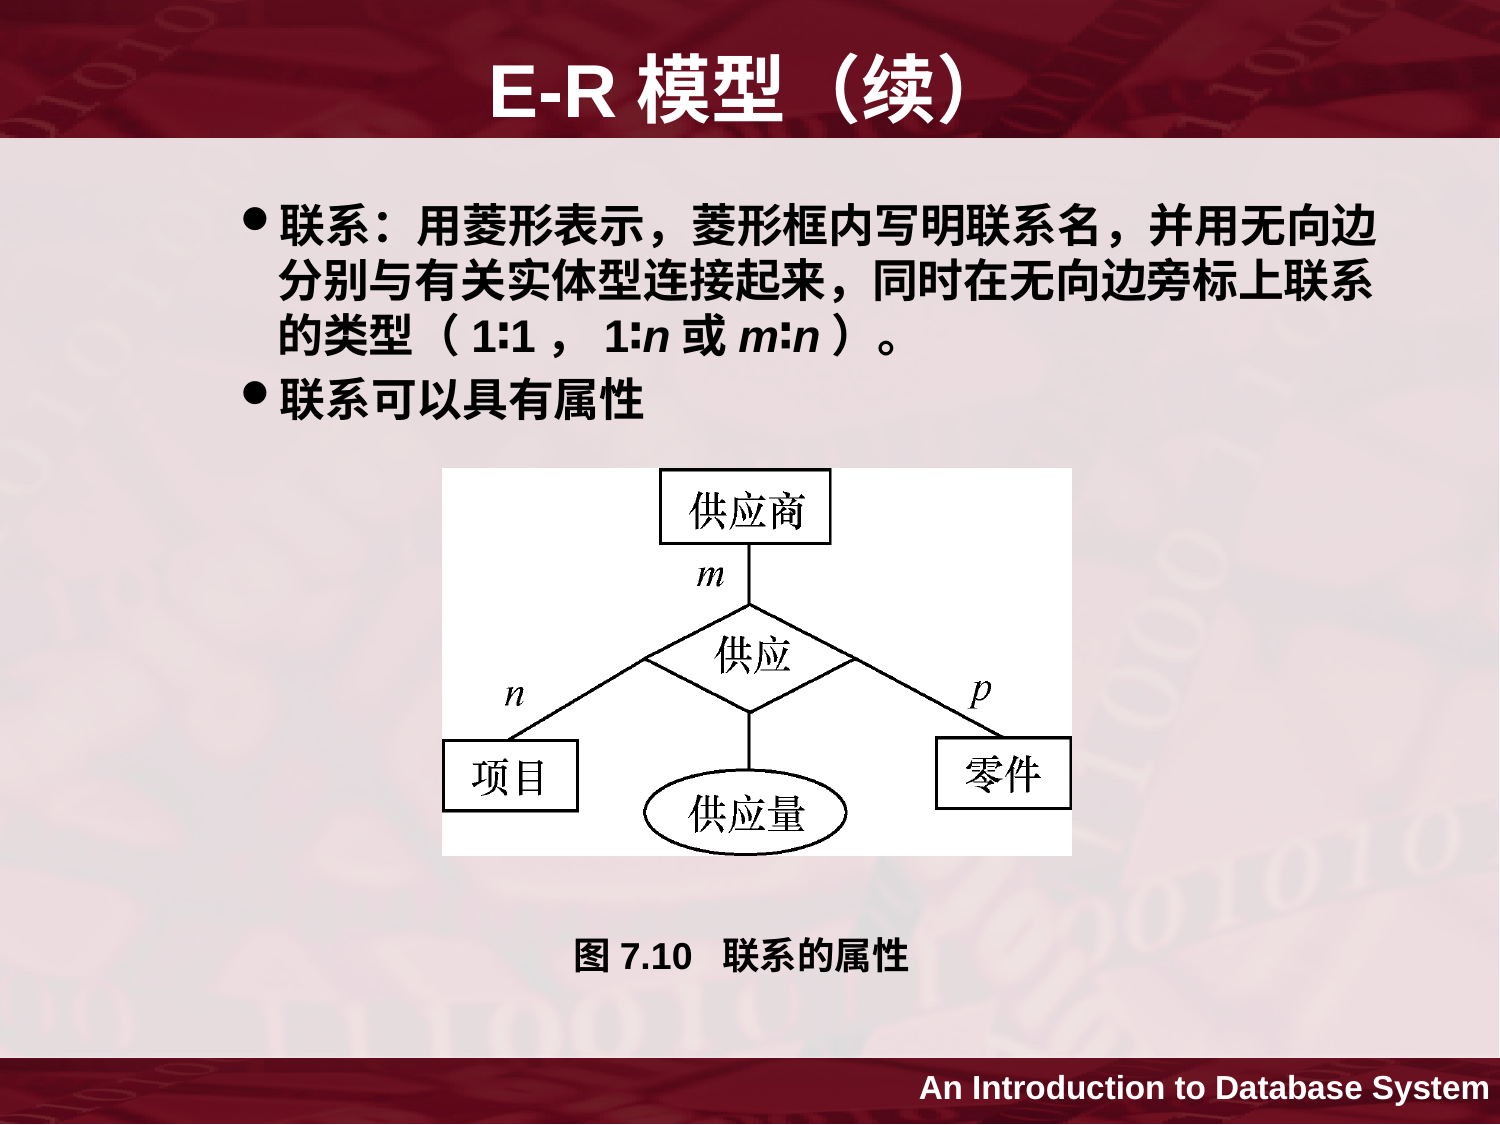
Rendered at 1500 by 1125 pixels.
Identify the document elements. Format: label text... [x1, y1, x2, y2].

picture [0, 0, 1500, 1124]
title E-R模型（续） [74, 0, 1426, 181]
text_box 图7.10 联系的属性 [558, 925, 925, 985]
list 联系：用菱形表示，菱形框内写明联系名，并用无向边分别与有关实体型连接起来，同时在无向边旁标上联系的类型（1∶1，1∶n或m∶n）。 联系可以具有属性 [74, 189, 1426, 986]
